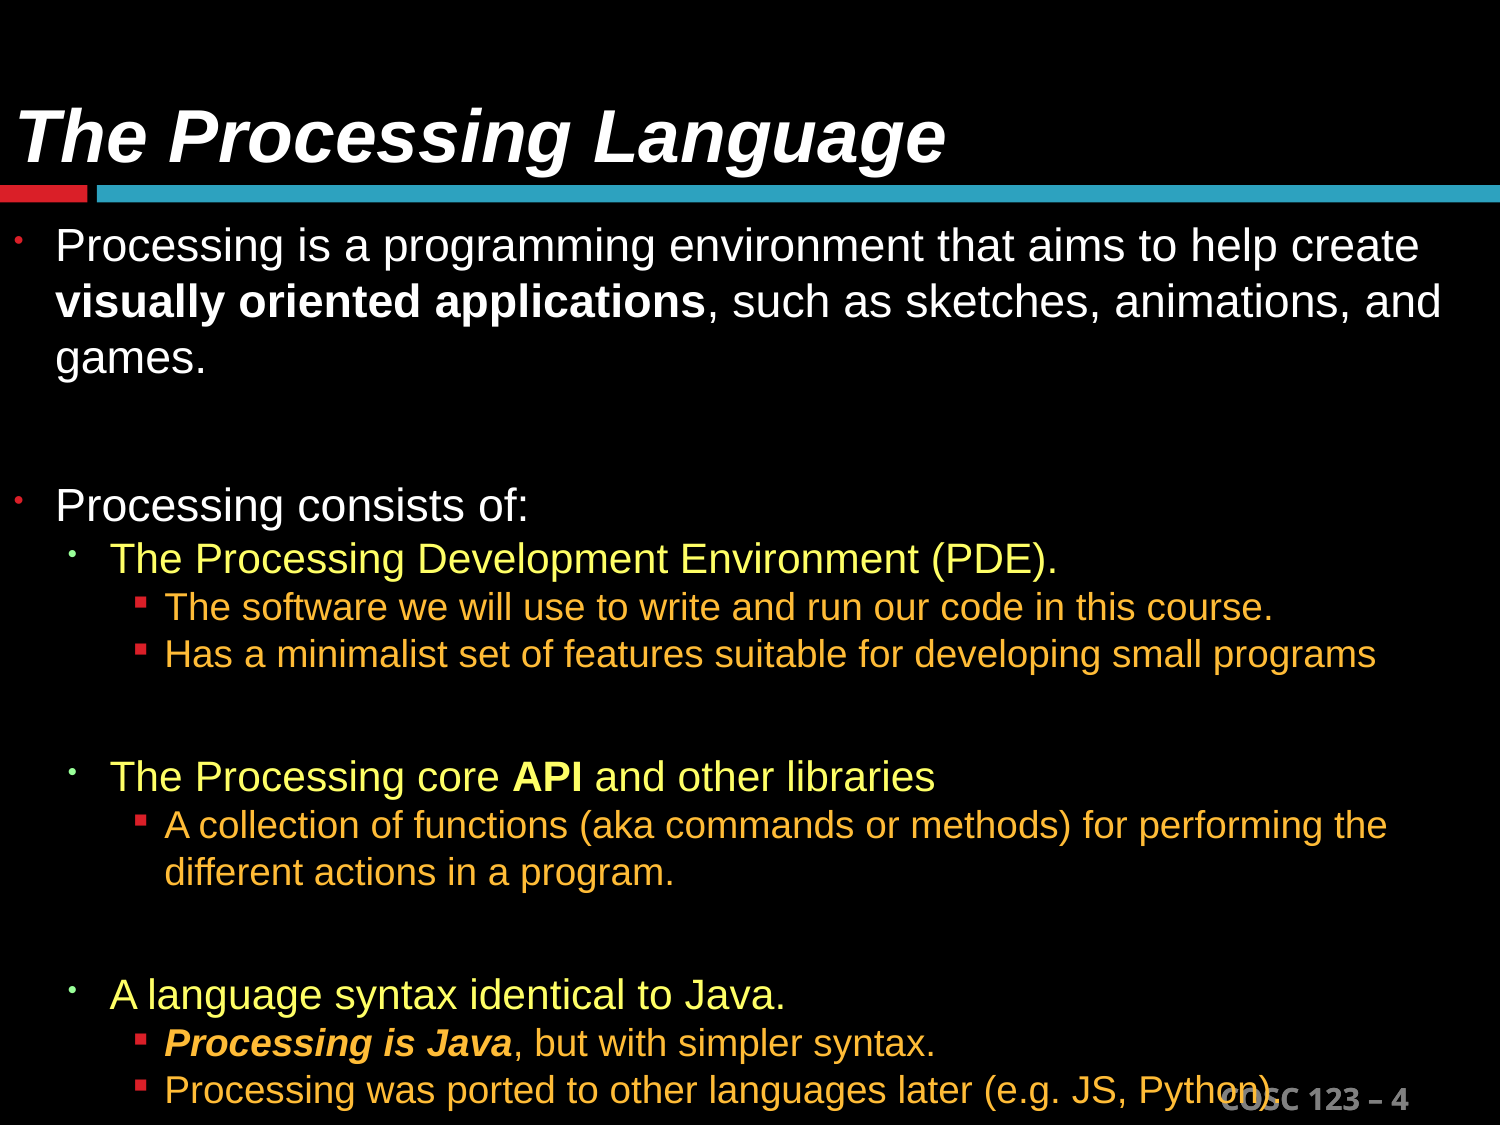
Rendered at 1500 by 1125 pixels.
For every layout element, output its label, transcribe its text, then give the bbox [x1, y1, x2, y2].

title The Processing Language [0, 25, 1500, 185]
list Processing is a programming environment that aims to help create visually oriented applications, such as sketches, animations, and games. Processing consists of: The Processing Development Environment (PDE). The software we will use to write and run our code in this course. Has a minimalist set of features suitable for developing small programs The Processing core API and other libraries A collection of functions (aka commands or methods) for performing the different actions in a program. A language syntax identical to Java. Processing is Java, but with simpler syntax. Processing was ported to other languages later (e.g. JS, Python). [0, 208, 1500, 1125]
